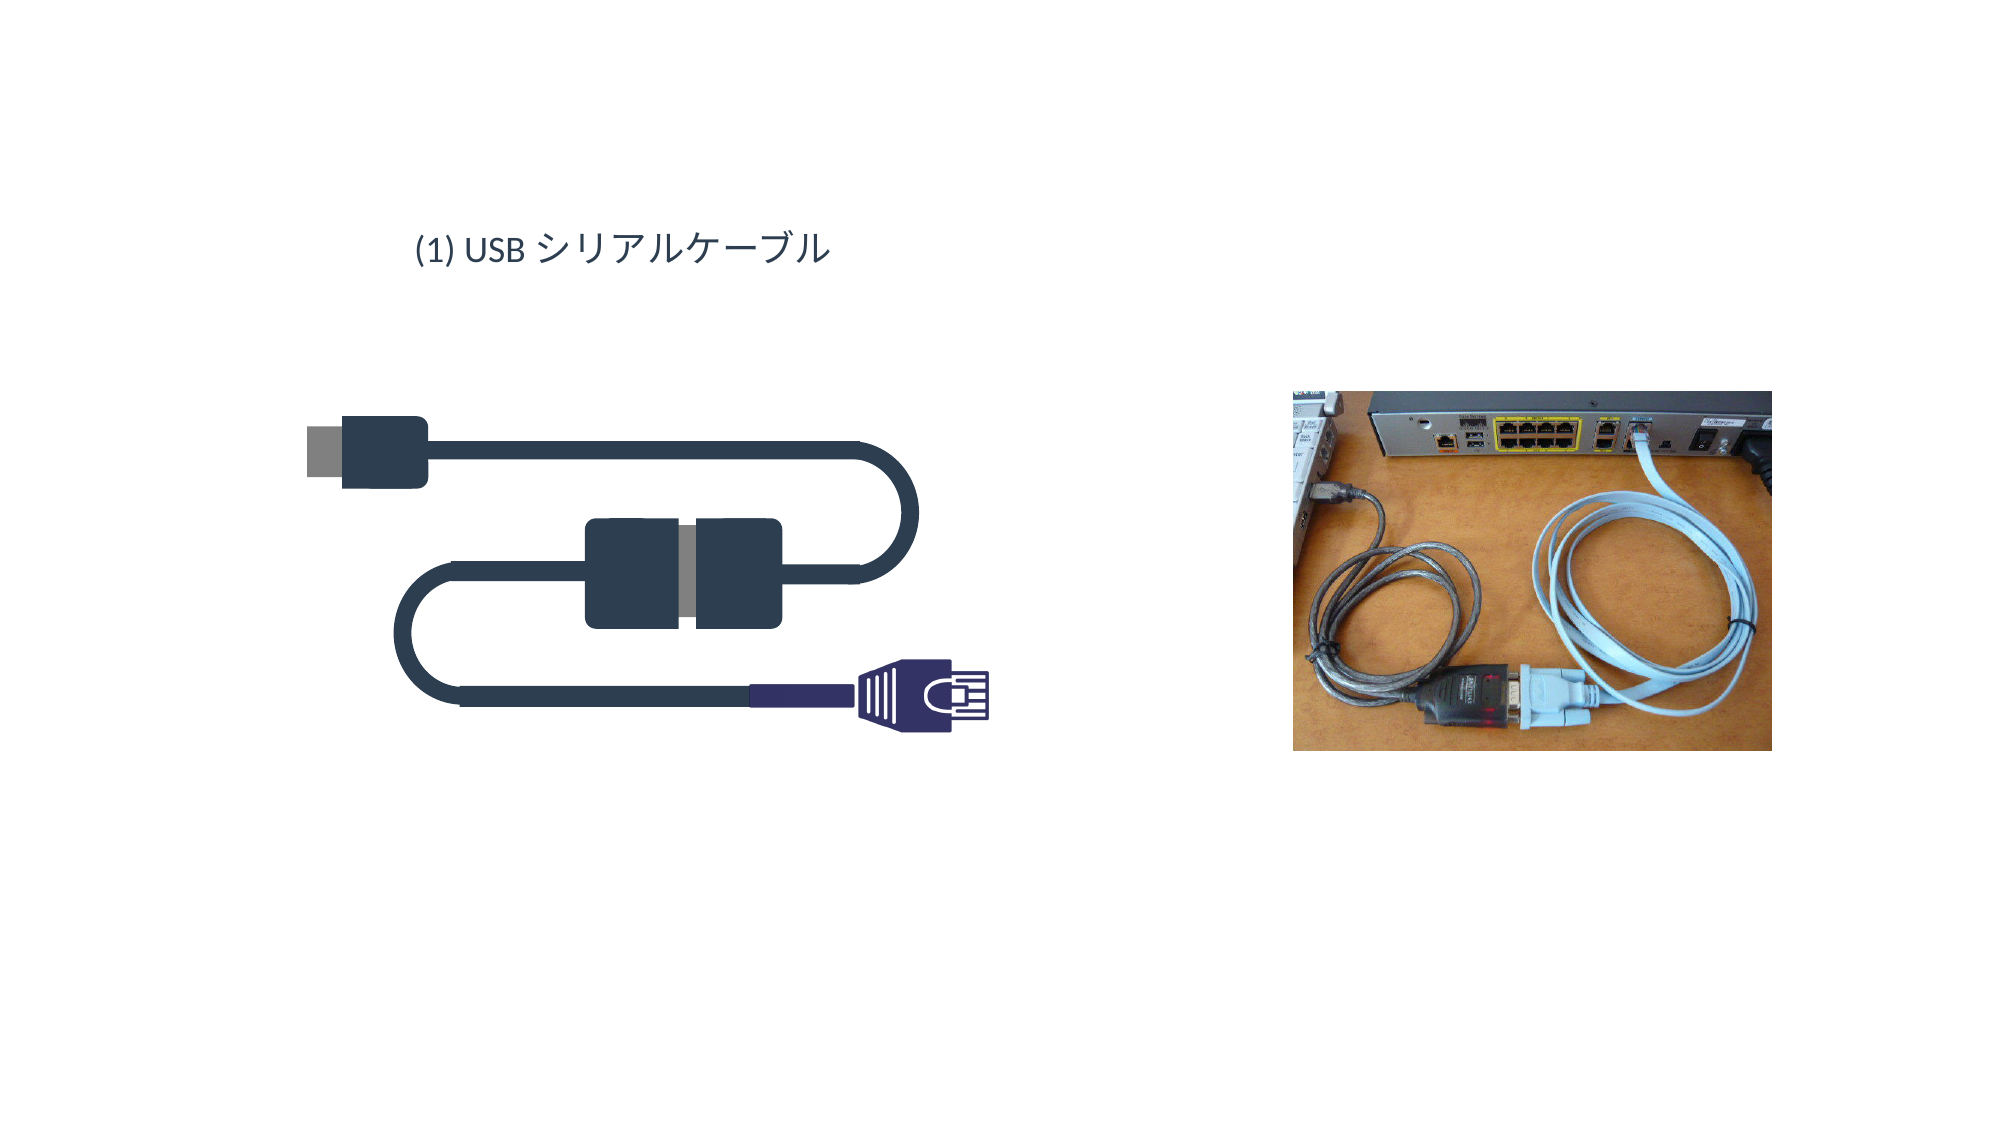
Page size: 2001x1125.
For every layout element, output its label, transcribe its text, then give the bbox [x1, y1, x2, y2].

picture [1293, 391, 1772, 751]
text_box [411, 440, 861, 460]
text_box [455, 560, 607, 582]
text_box [392, 560, 466, 706]
text_box [459, 685, 726, 708]
text_box [713, 517, 784, 630]
text_box [583, 517, 654, 630]
text_box [646, 517, 680, 630]
text_box [359, 415, 430, 490]
text_box [680, 524, 695, 618]
text_box [853, 440, 921, 544]
text_box (1) USBシリアルケーブル [399, 217, 848, 278]
text_box [695, 517, 722, 630]
picture [726, 544, 1027, 845]
text_box [306, 425, 341, 478]
text_box [341, 415, 368, 490]
